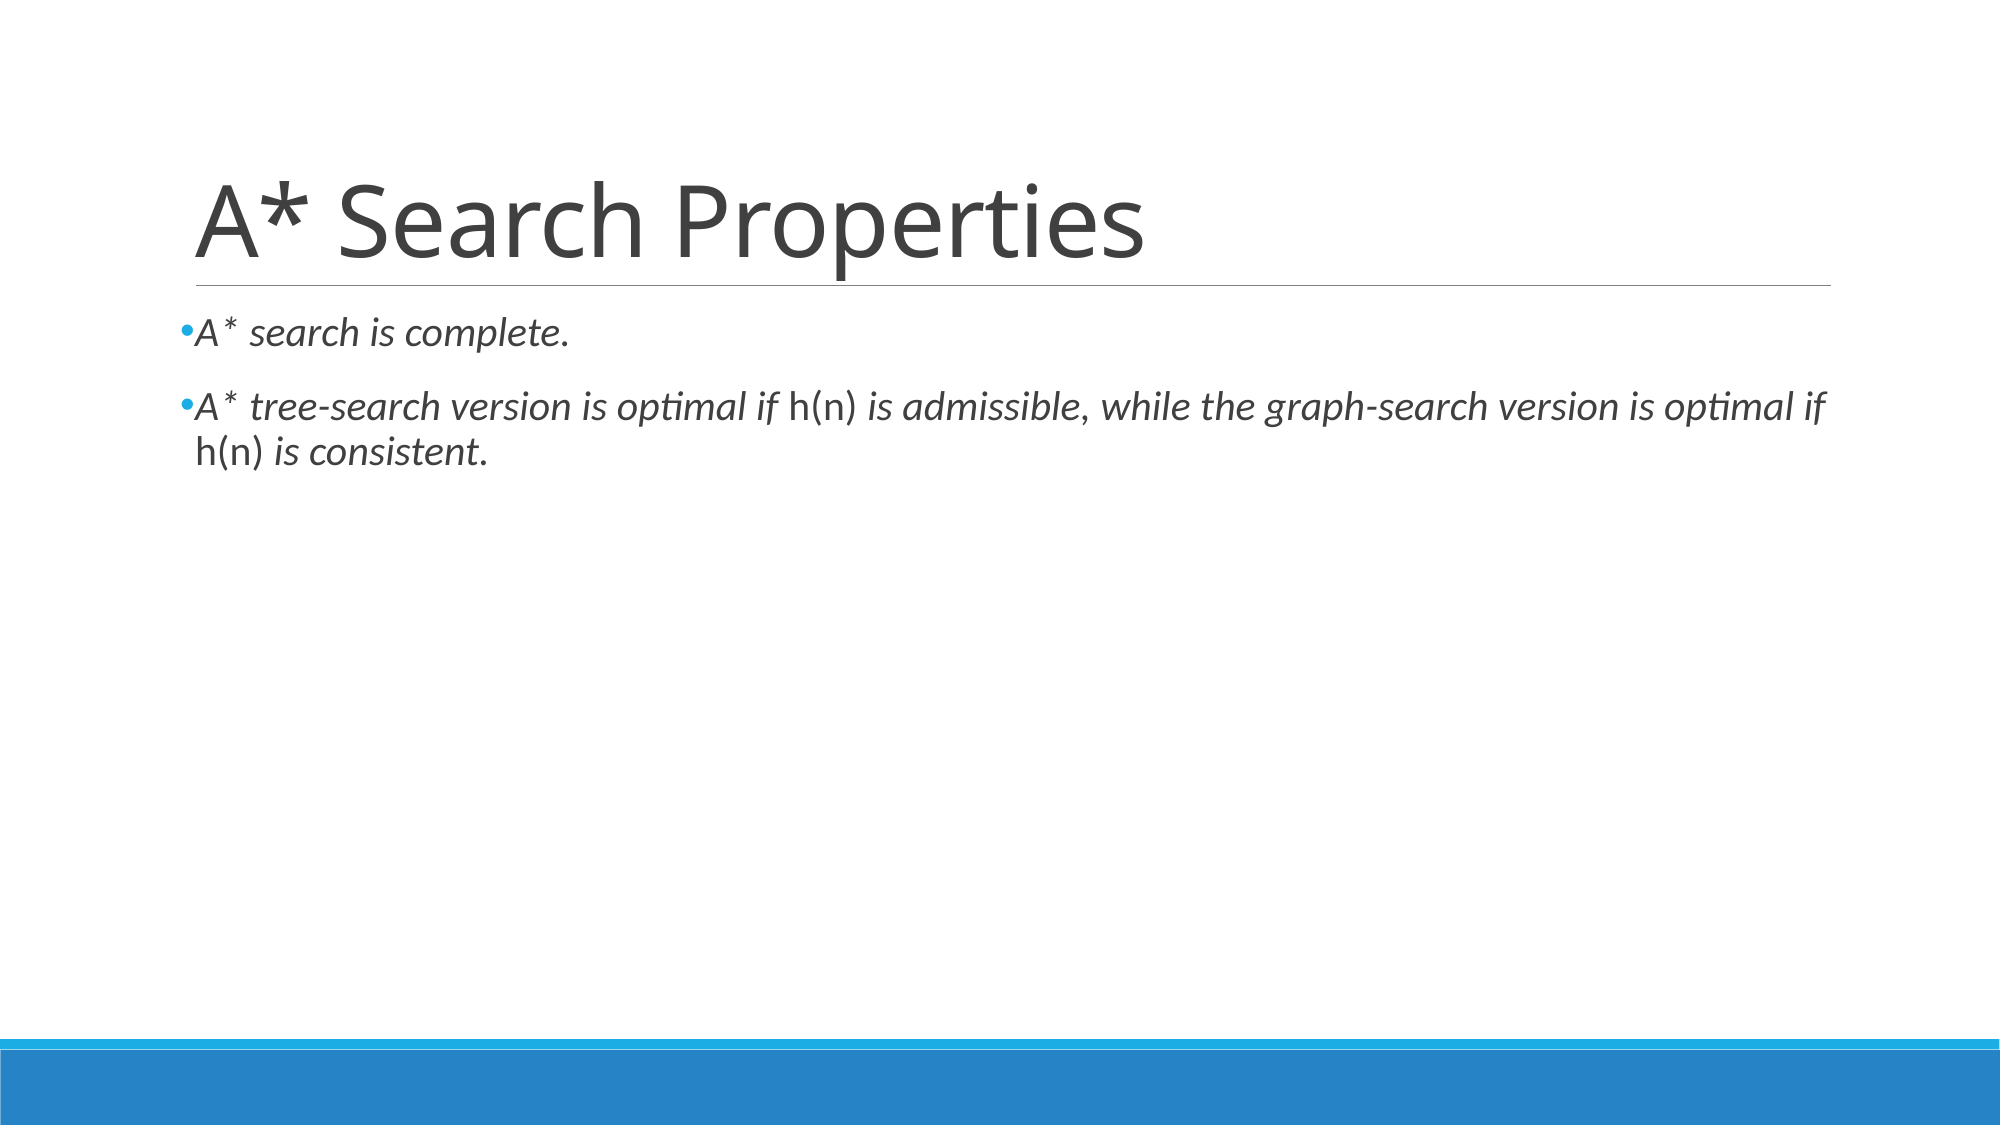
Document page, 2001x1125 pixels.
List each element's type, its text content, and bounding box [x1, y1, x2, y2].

list A* search is complete. A* tree-search version is optimal if h(n) is admissible, while the graph-search version is optimal if h(n) is consistent. [180, 302, 1830, 963]
title A* Search Properties [180, 47, 1830, 285]
